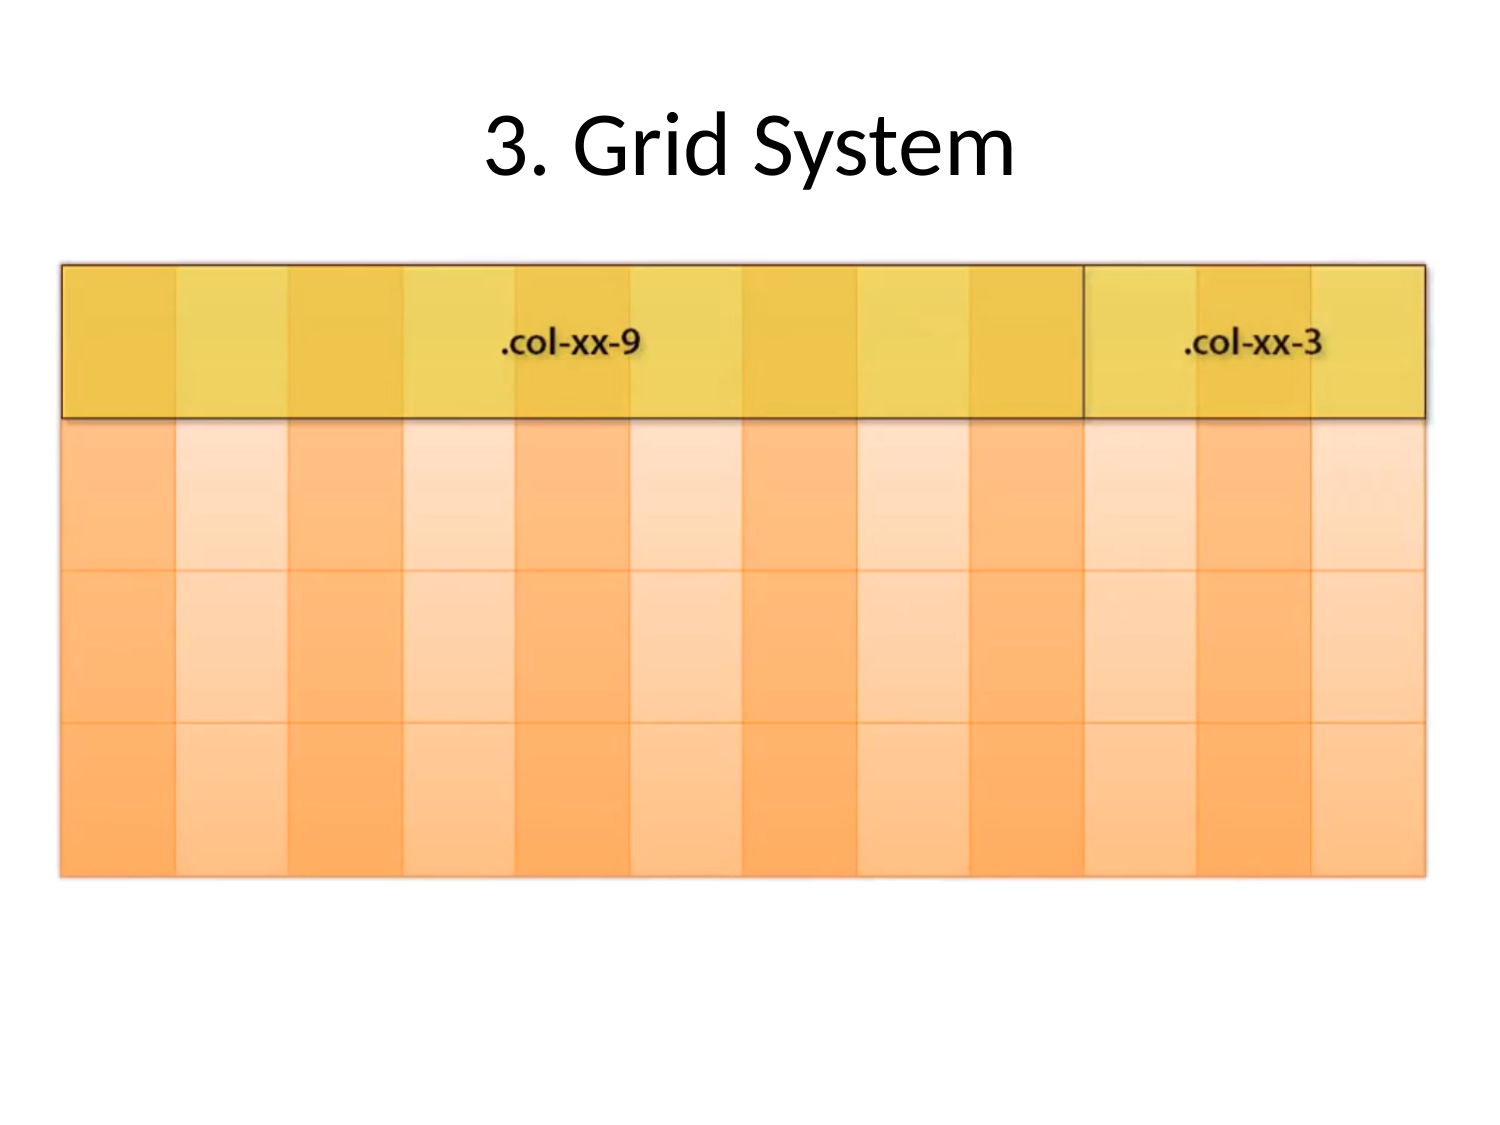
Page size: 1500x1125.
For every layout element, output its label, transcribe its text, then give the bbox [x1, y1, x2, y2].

picture [52, 255, 1436, 884]
title 3. Grid System [75, 45, 1425, 233]
